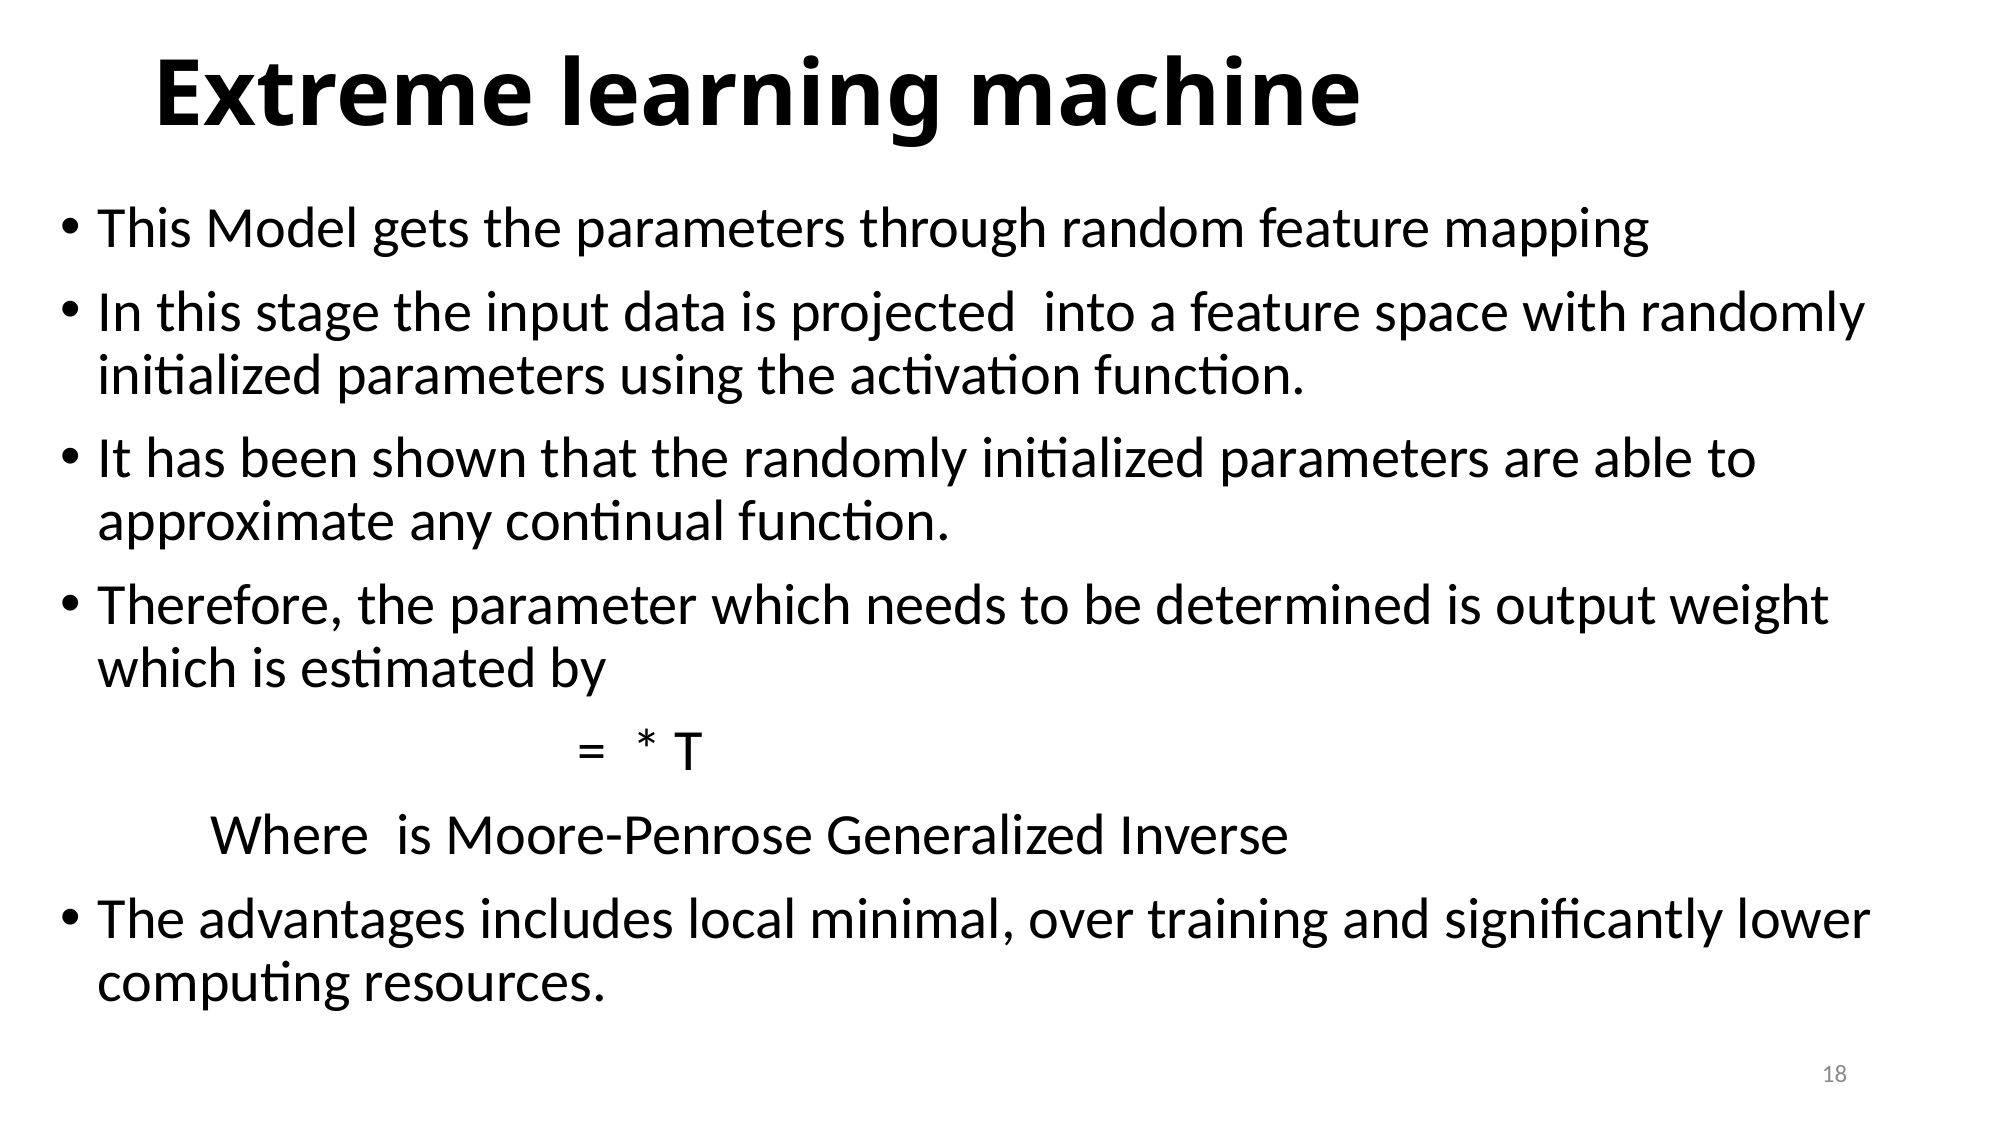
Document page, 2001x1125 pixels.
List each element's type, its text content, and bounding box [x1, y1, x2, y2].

slide_number 18 [1412, 1042, 1863, 1103]
title Extreme learning machine [137, 0, 1833, 219]
